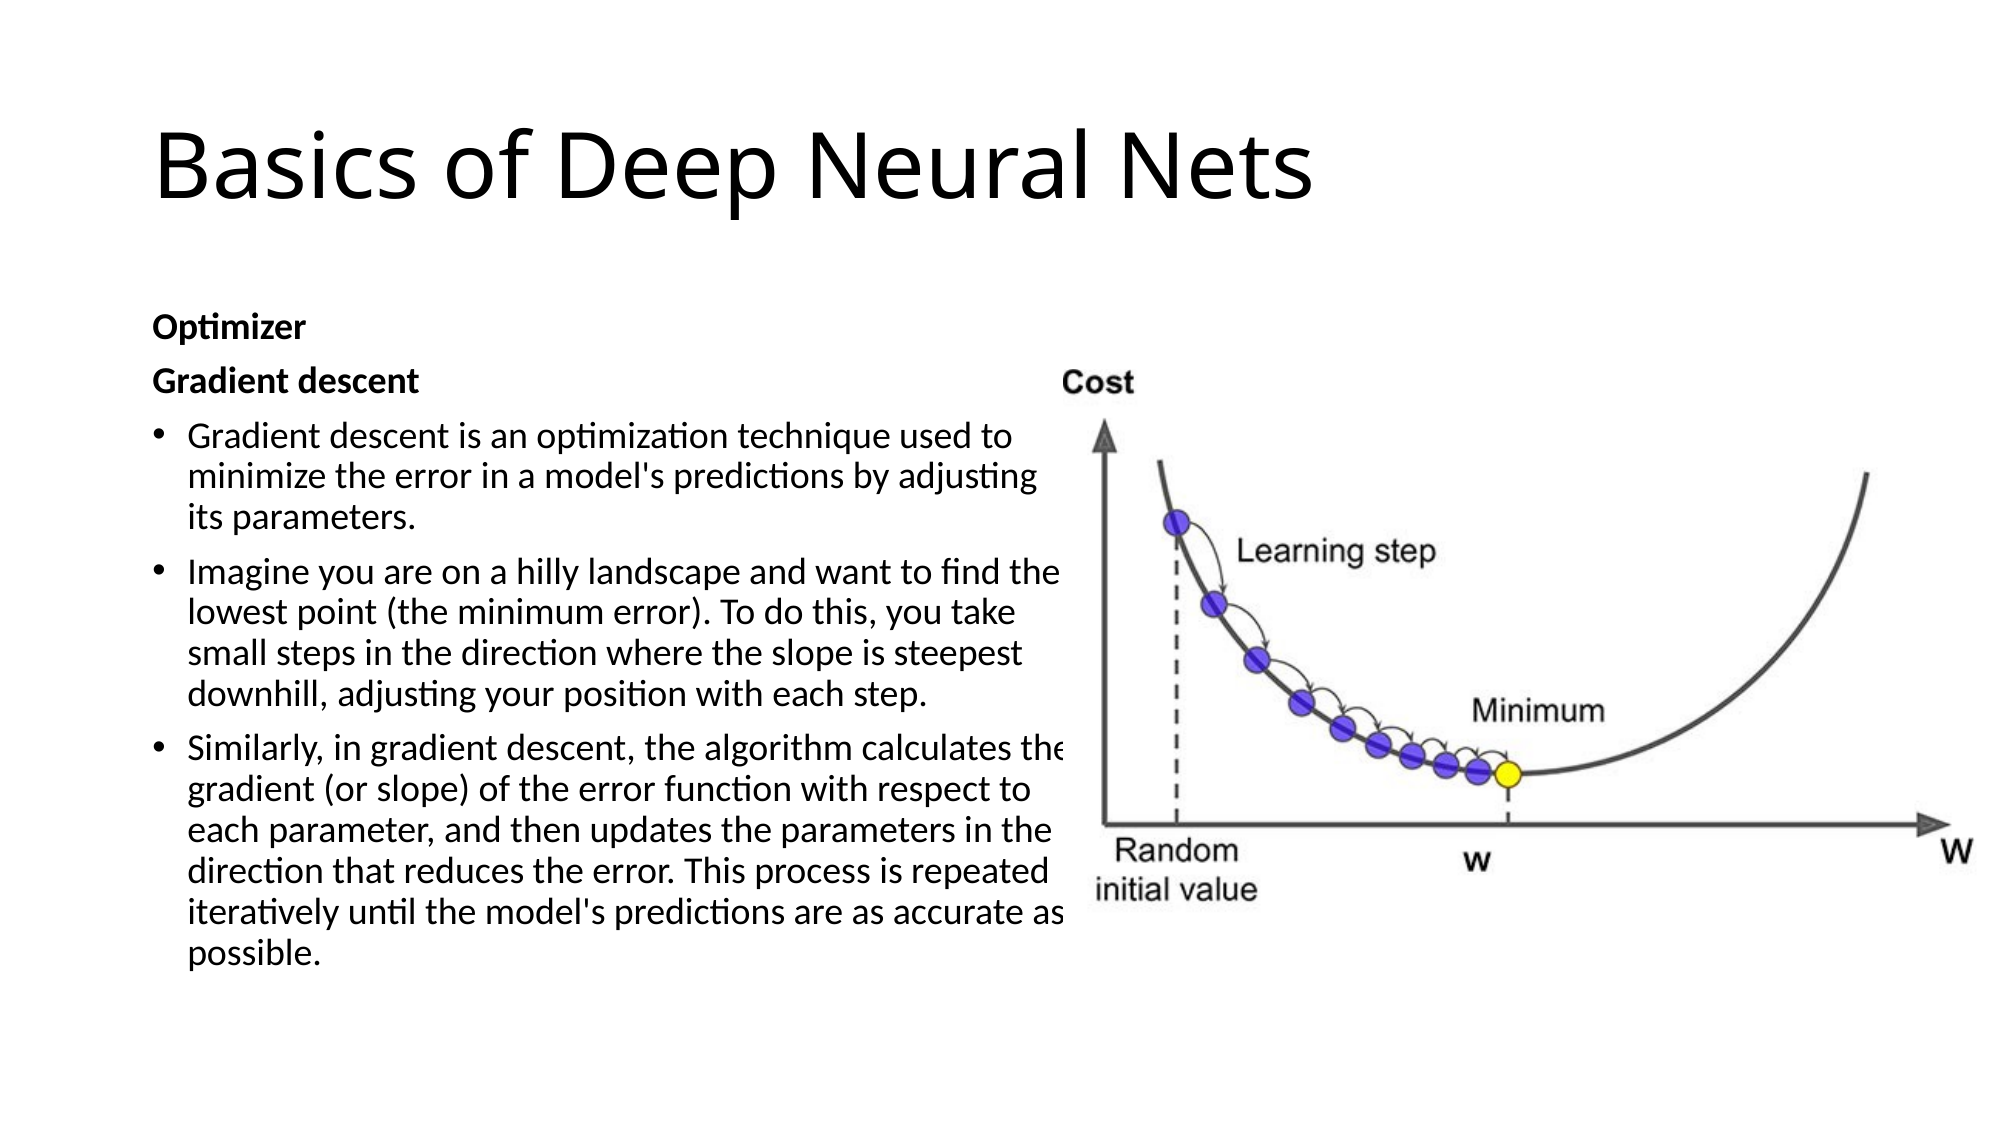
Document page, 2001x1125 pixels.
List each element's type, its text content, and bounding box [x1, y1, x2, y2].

title Basics of Deep Neural Nets [137, 59, 1863, 278]
picture [1063, 369, 1989, 946]
list Optimizer Gradient descent Gradient descent is an optimization technique used to minimize the error in a model's predictions by adjusting its parameters. Imagine you are on a hilly landscape and want to find the lowest point (the minimum error). To do this, you take small steps in the direction where the slope is steepest downhill, adjusting your position with each step. Similarly, in gradient descent, the algorithm calculates the gradient (or slope) of the error function with respect to each parameter, and then updates the parameters in the direction that reduces the error. This process is repeated iteratively until the model's predictions are as accurate as possible. [137, 299, 1090, 1014]
